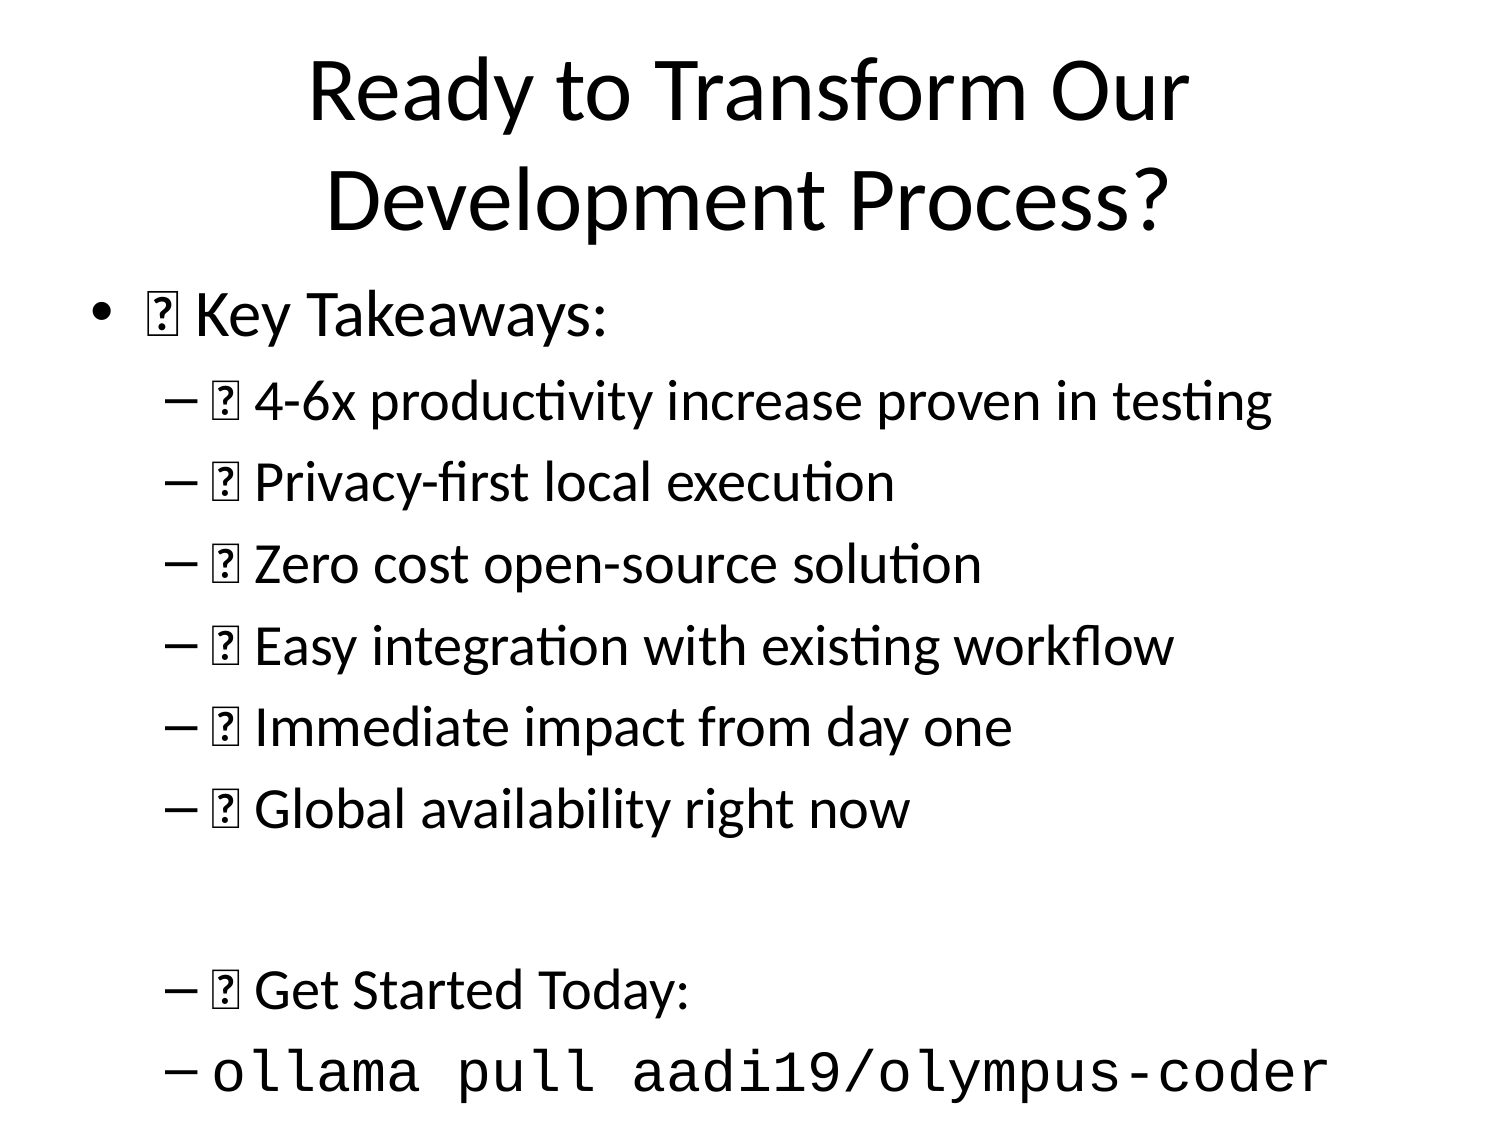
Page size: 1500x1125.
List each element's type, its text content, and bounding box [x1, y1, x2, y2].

list 🎉 Key Takeaways: ✅ 4-6x productivity increase proven in testing ✅ Privacy-first local execution ✅ Zero cost open-source solution ✅ Easy integration with existing workflow ✅ Immediate impact from day one ✅ Global availability right now 🚀 Get Started Today: ollama pull aadi19/olympus-coder ollama run aadi19/olympus-coder "Hello, let's boost productivity!" GitHub: https://github.com/chandan1819/olympus-coder Ollama: https://ollama.com/aadi19/olympus-coder [75, 262, 1425, 1005]
title Ready to Transform Our Development Process? [75, 45, 1425, 233]
